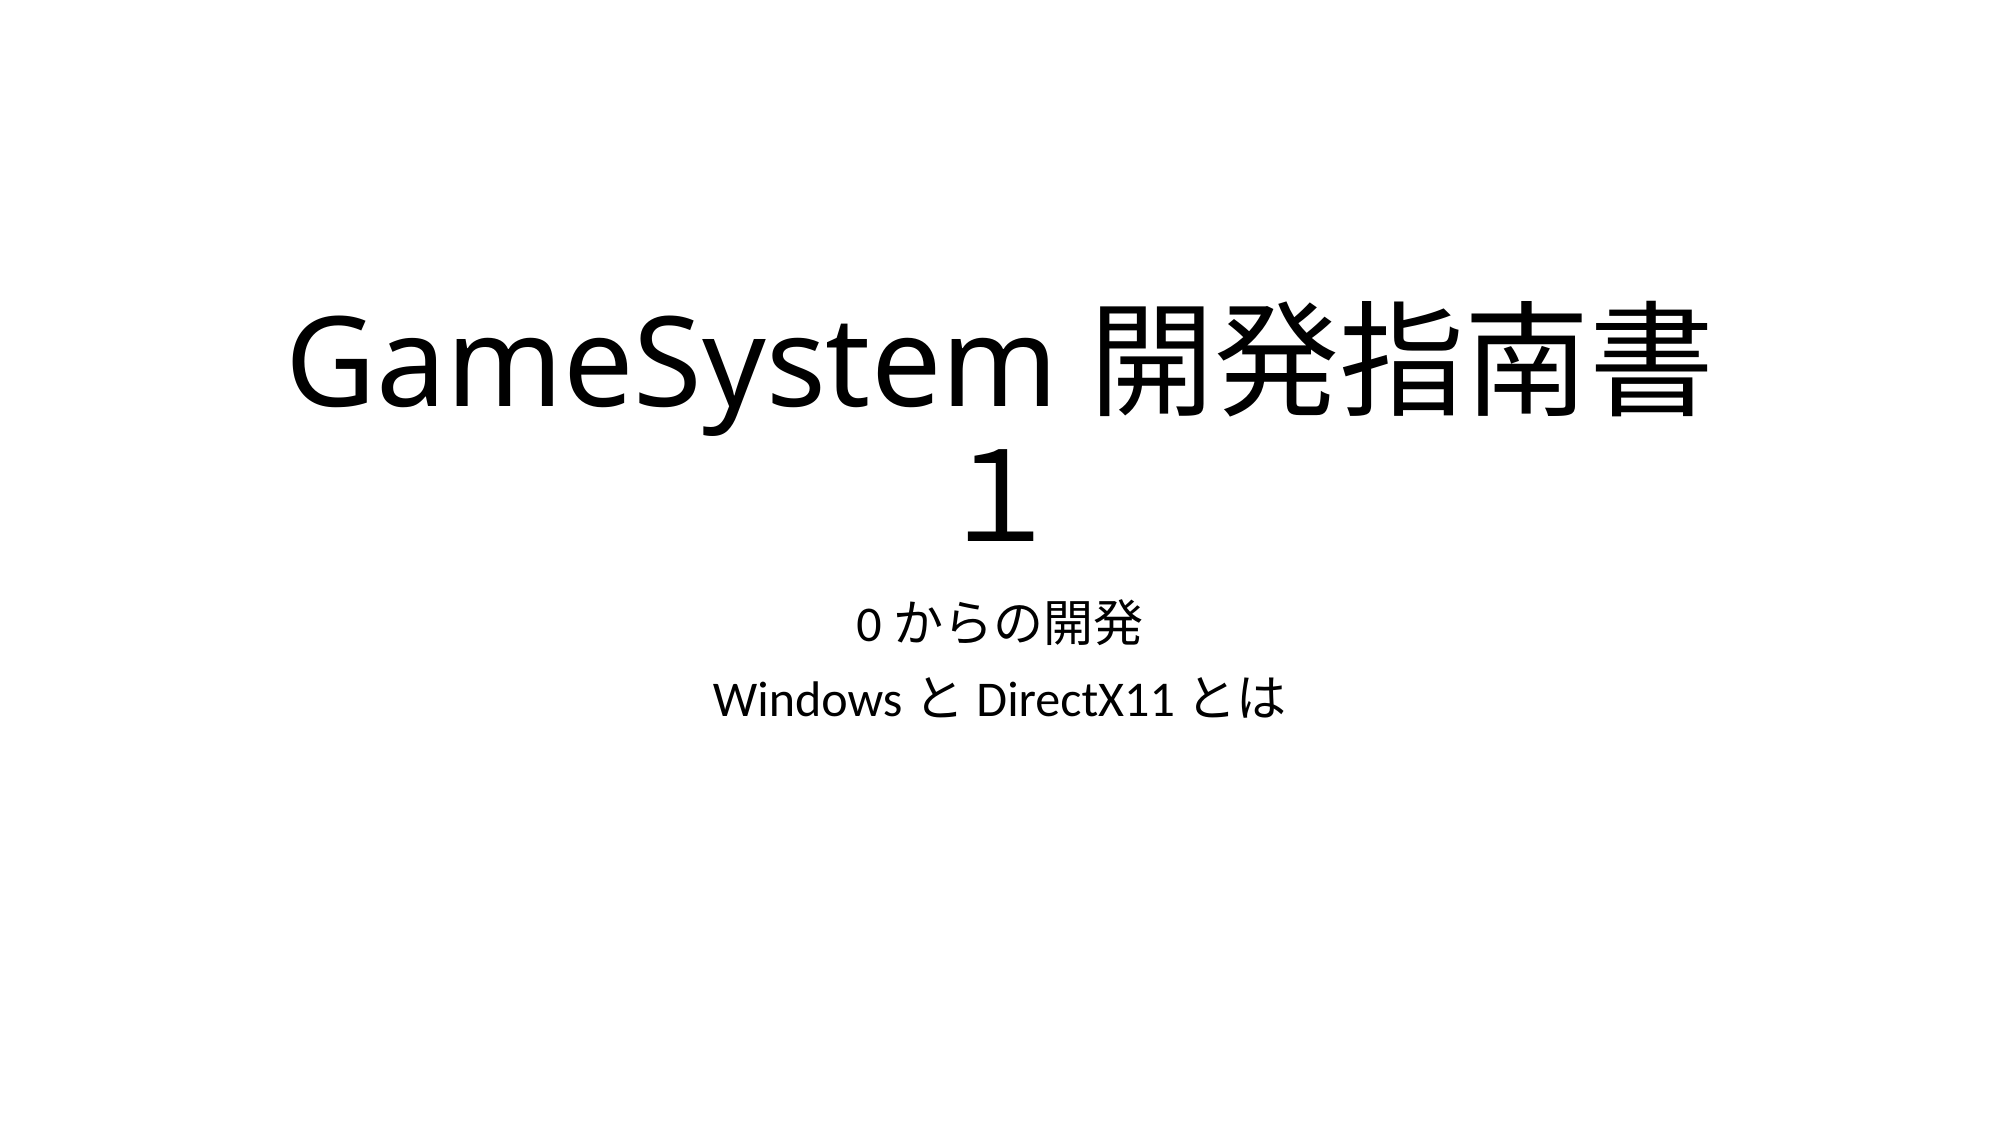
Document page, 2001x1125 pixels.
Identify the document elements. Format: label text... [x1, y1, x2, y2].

subtitle 0からの開発 WindowsとDirectX11とは [249, 590, 1750, 863]
title GameSystem開発指南書１ [249, 184, 1750, 576]
